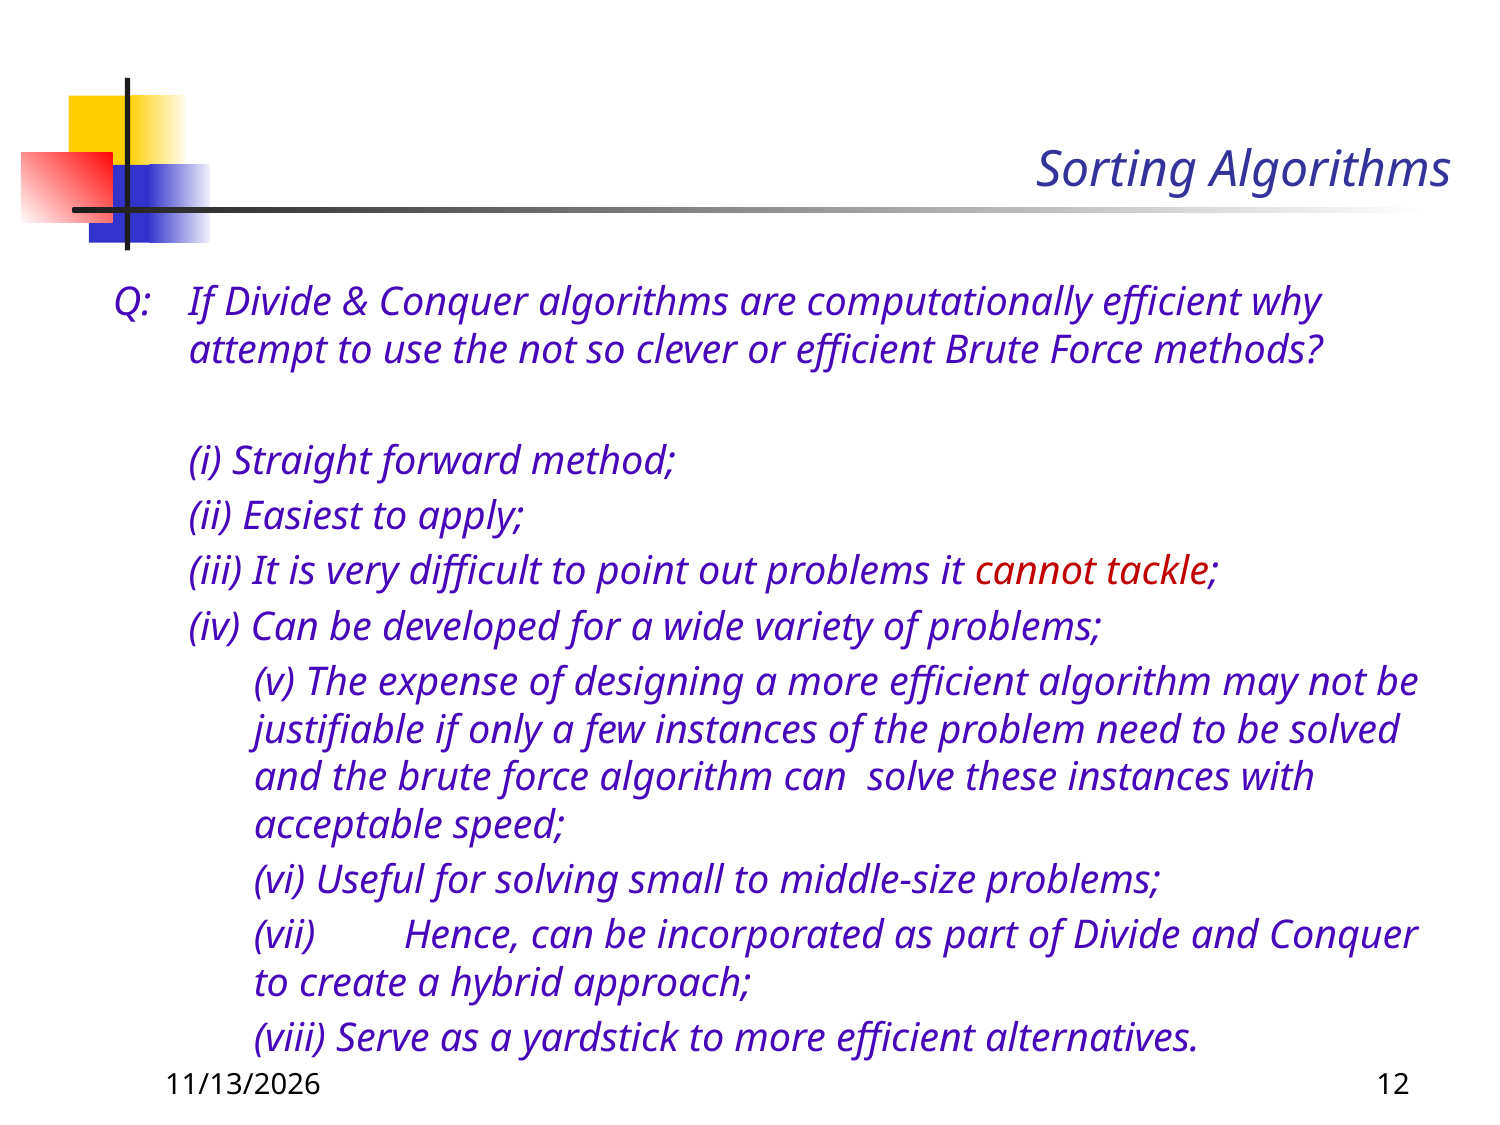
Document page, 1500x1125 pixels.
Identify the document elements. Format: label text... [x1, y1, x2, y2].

title Sorting Algorithms [188, 16, 1468, 205]
list Q: If Divide & Conquer algorithms are computationally efficient why attempt to use the not so clever or efficient Brute Force methods? (i) Straight forward method; (ii) Easiest to apply; (iii) It is very difficult to point out problems it cannot tackle; (iv) Can be developed for a wide variety of problems; (v) The expense of designing a more efficient algorithm may not be justifiable if only a few instances of the problem need to be solved and the brute force algorithm can solve these instances with acceptable speed; (vi) Useful for solving small to middle-size problems; (vii) Hence, can be incorporated as part of Divide and Conquer to create a hybrid approach; (viii) Serve as a yardstick to more efficient alternatives. [97, 268, 1469, 1050]
slide_number 12 [1112, 1037, 1425, 1113]
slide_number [150, 1037, 463, 1113]
